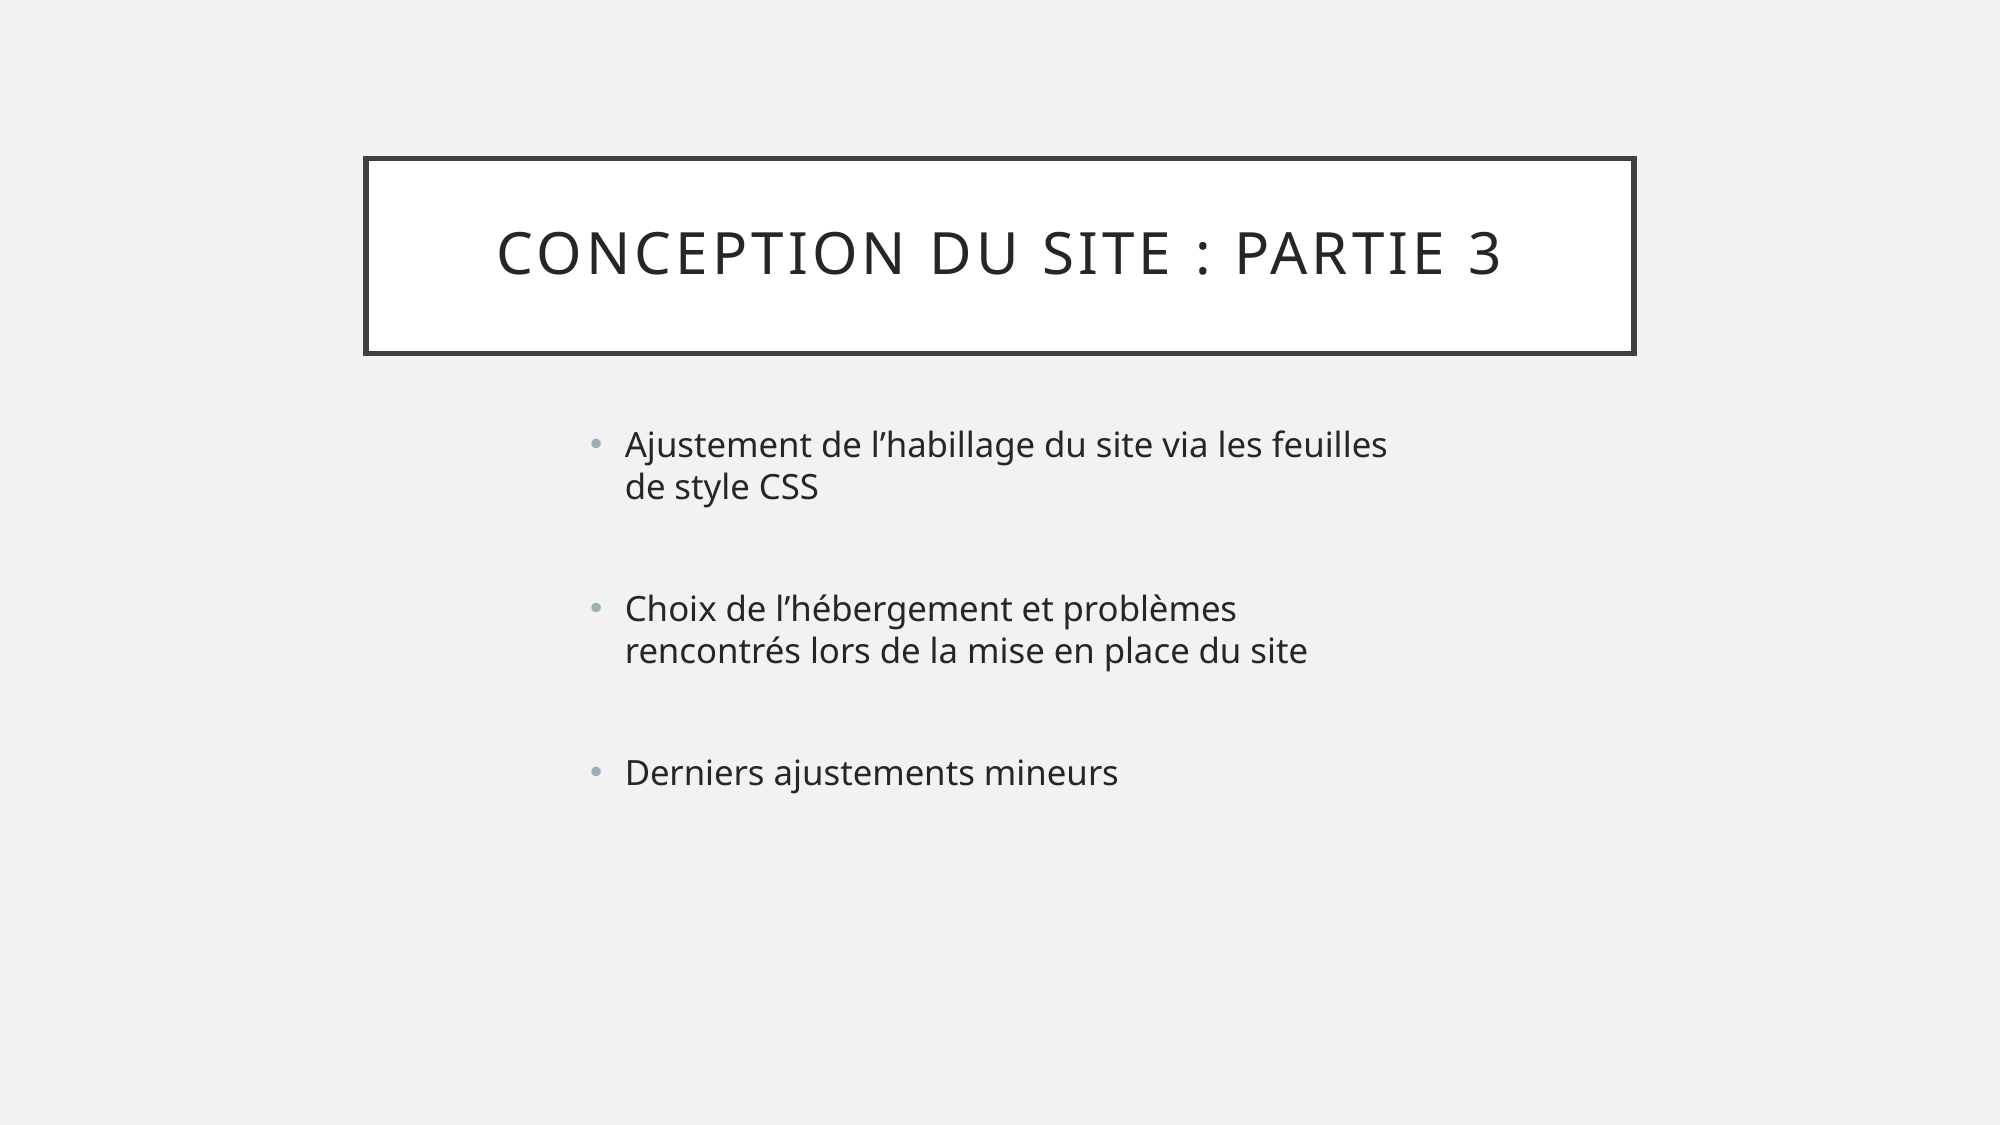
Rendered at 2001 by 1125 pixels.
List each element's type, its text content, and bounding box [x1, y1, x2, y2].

title Conception du Site : Partie 3 [363, 156, 1637, 356]
list Ajustement de l’habillage du site via les feuilles de style CSS Choix de l’hébergement et problèmes rencontrés lors de la mise en place du site Derniers ajustements mineurs [575, 415, 1425, 802]
